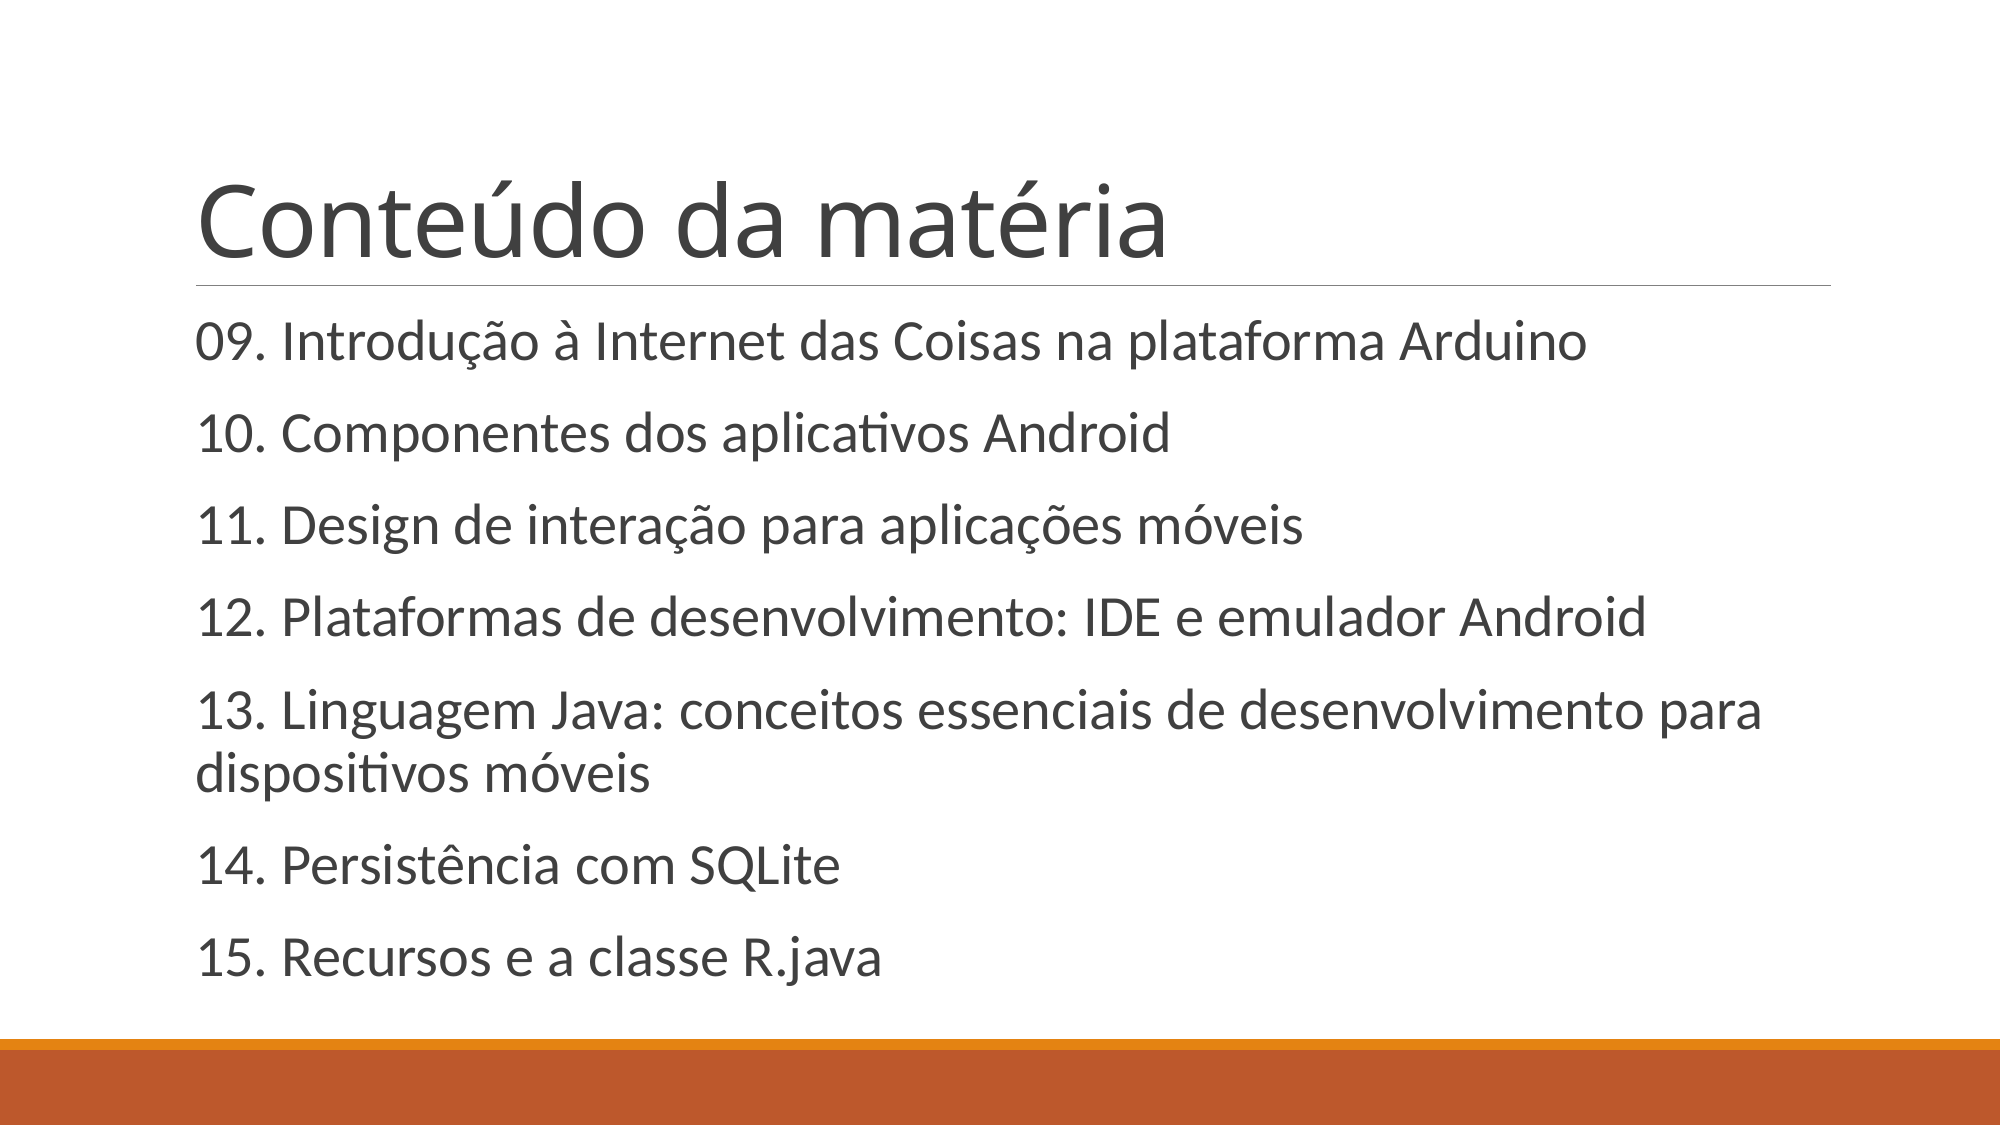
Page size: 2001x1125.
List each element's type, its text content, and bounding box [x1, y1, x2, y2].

list 09. Introdução à Internet das Coisas na plataforma Arduino 10. Componentes dos aplicativos Android 11. Design de interação para aplicações móveis 12. Plataformas de desenvolvimento: IDE e emulador Android 13. Linguagem Java: conceitos essenciais de desenvolvimento para dispositivos móveis 14. Persistência com SQLite 15. Recursos e a classe R.java [180, 302, 1830, 963]
title Conteúdo da matéria [180, 47, 1830, 285]
